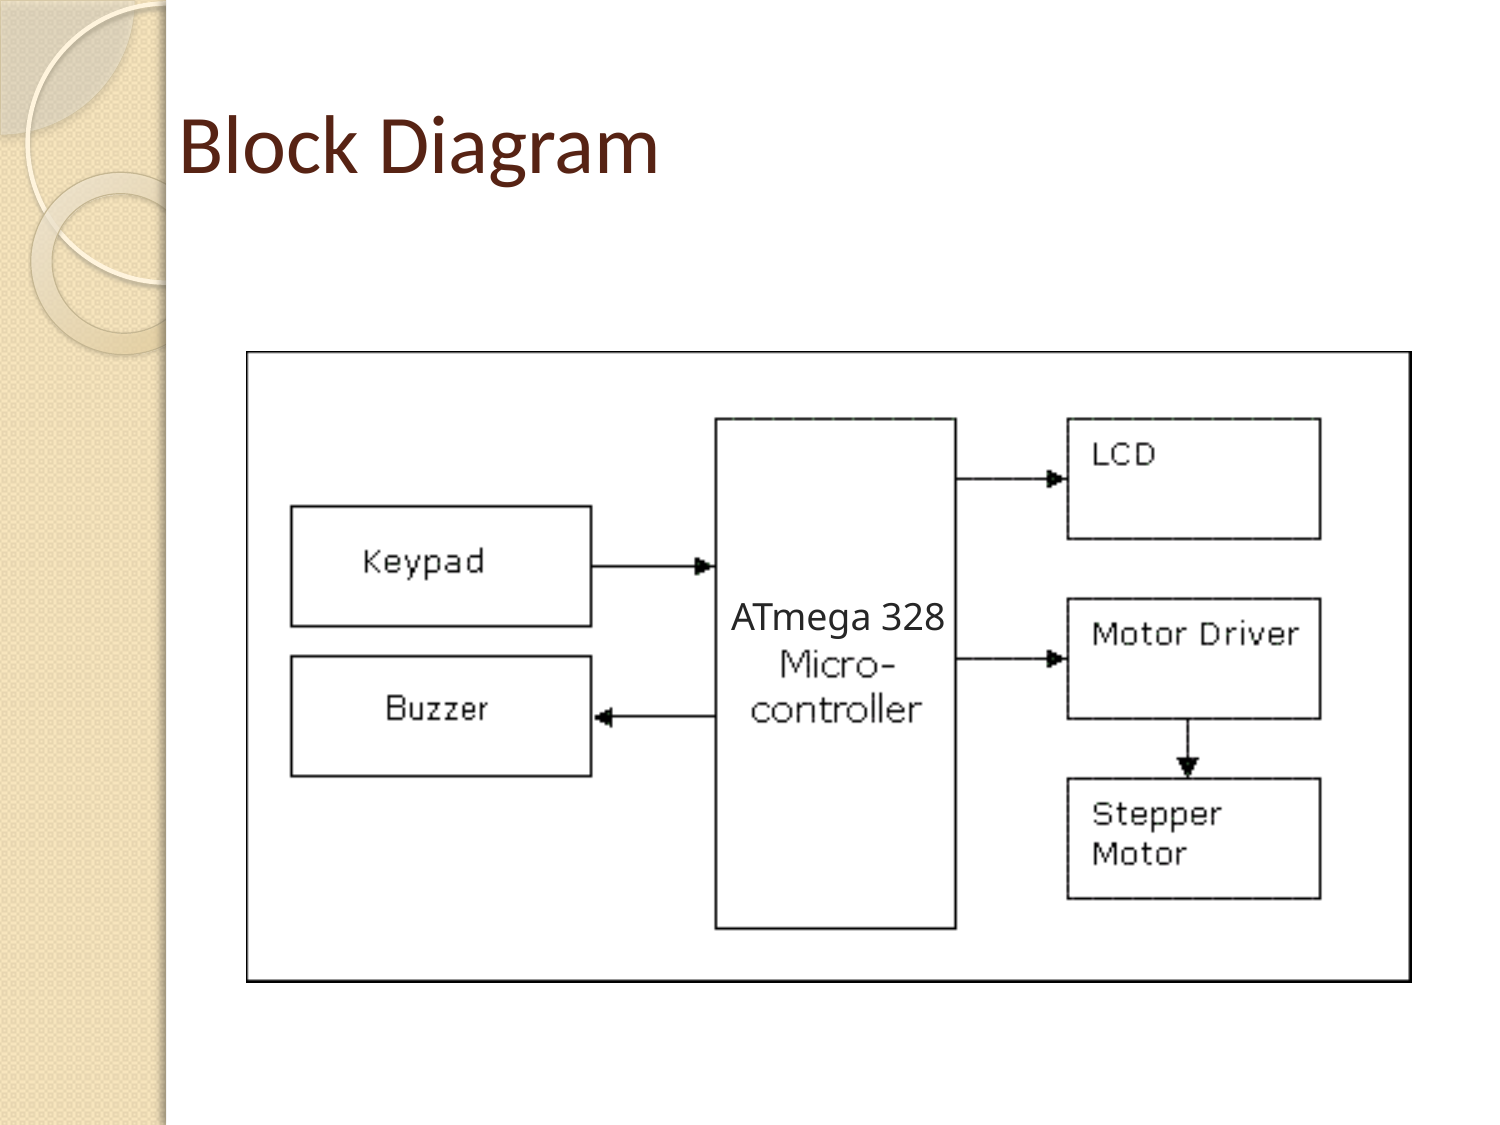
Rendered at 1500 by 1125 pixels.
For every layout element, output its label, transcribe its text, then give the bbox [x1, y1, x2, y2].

picture [245, 351, 1412, 984]
title Block Diagram [164, 46, 749, 235]
